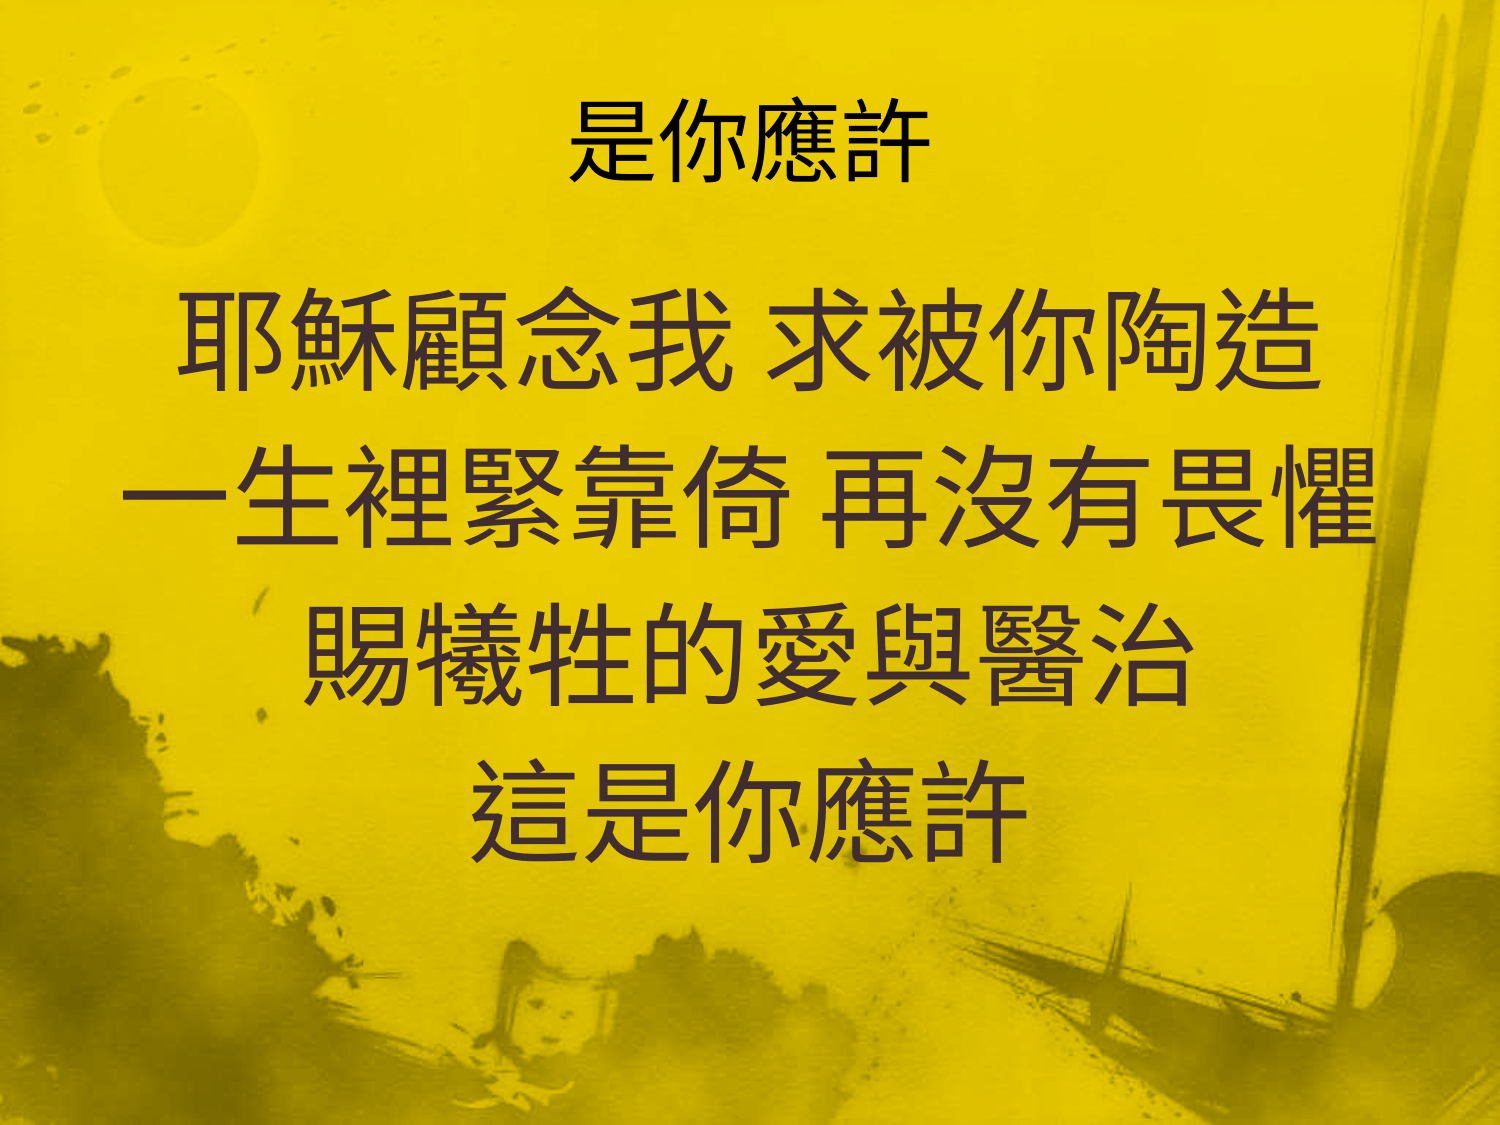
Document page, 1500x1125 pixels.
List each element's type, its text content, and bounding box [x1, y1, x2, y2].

title 是你應許 [75, 45, 1425, 233]
list 耶穌顧念我 求被你陶造 一生裡緊靠倚 再沒有畏懼 賜犧牲的愛與醫治 這是你應許 [75, 262, 1425, 1125]
